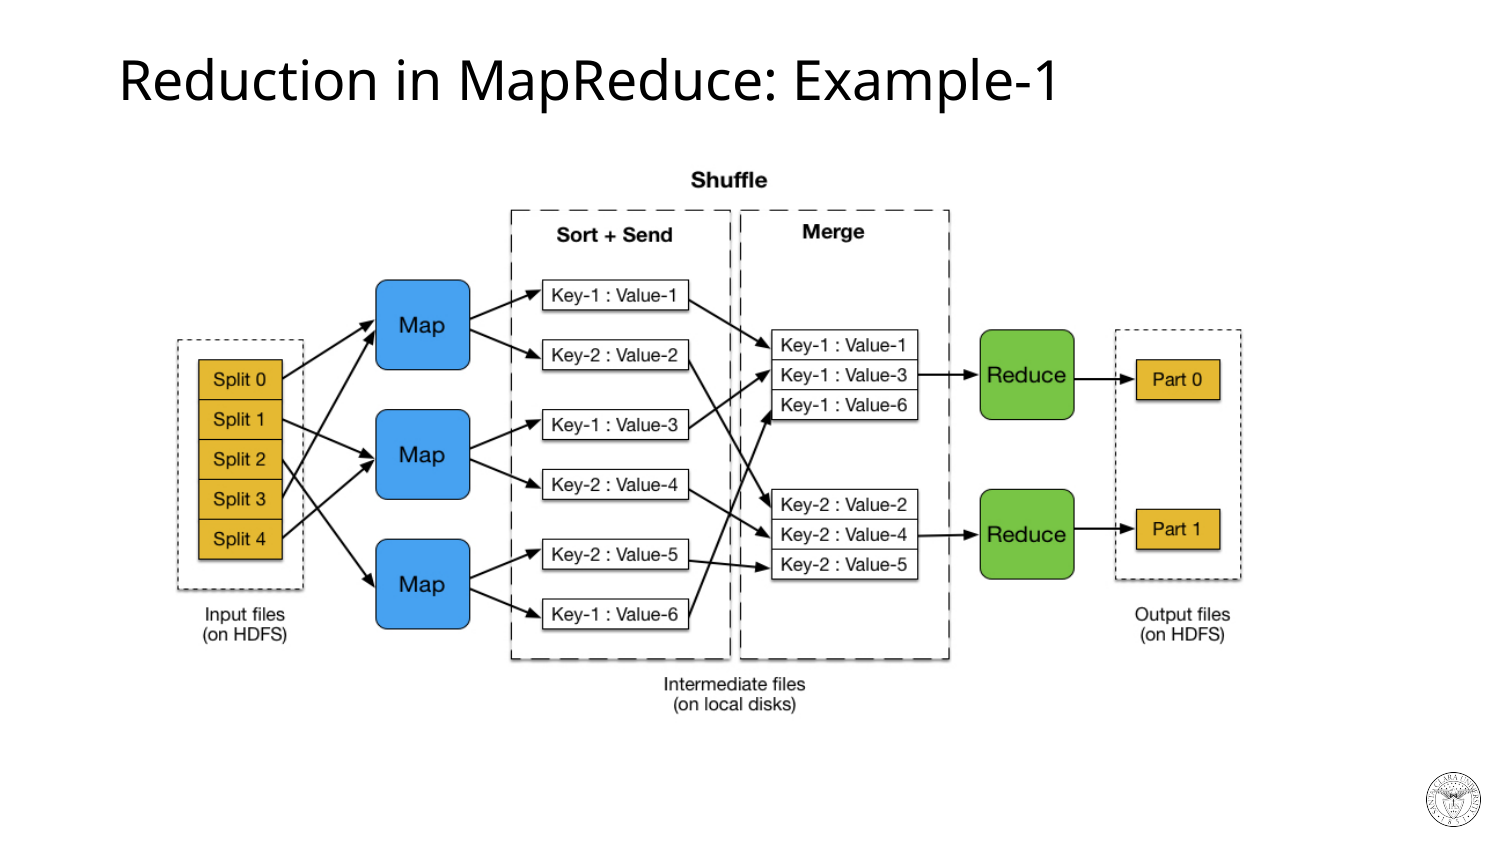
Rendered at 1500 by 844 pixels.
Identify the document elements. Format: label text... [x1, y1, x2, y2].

title Reduction in MapReduce: Example-1 [103, 44, 1397, 120]
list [115, 119, 1334, 799]
picture [1426, 772, 1481, 827]
